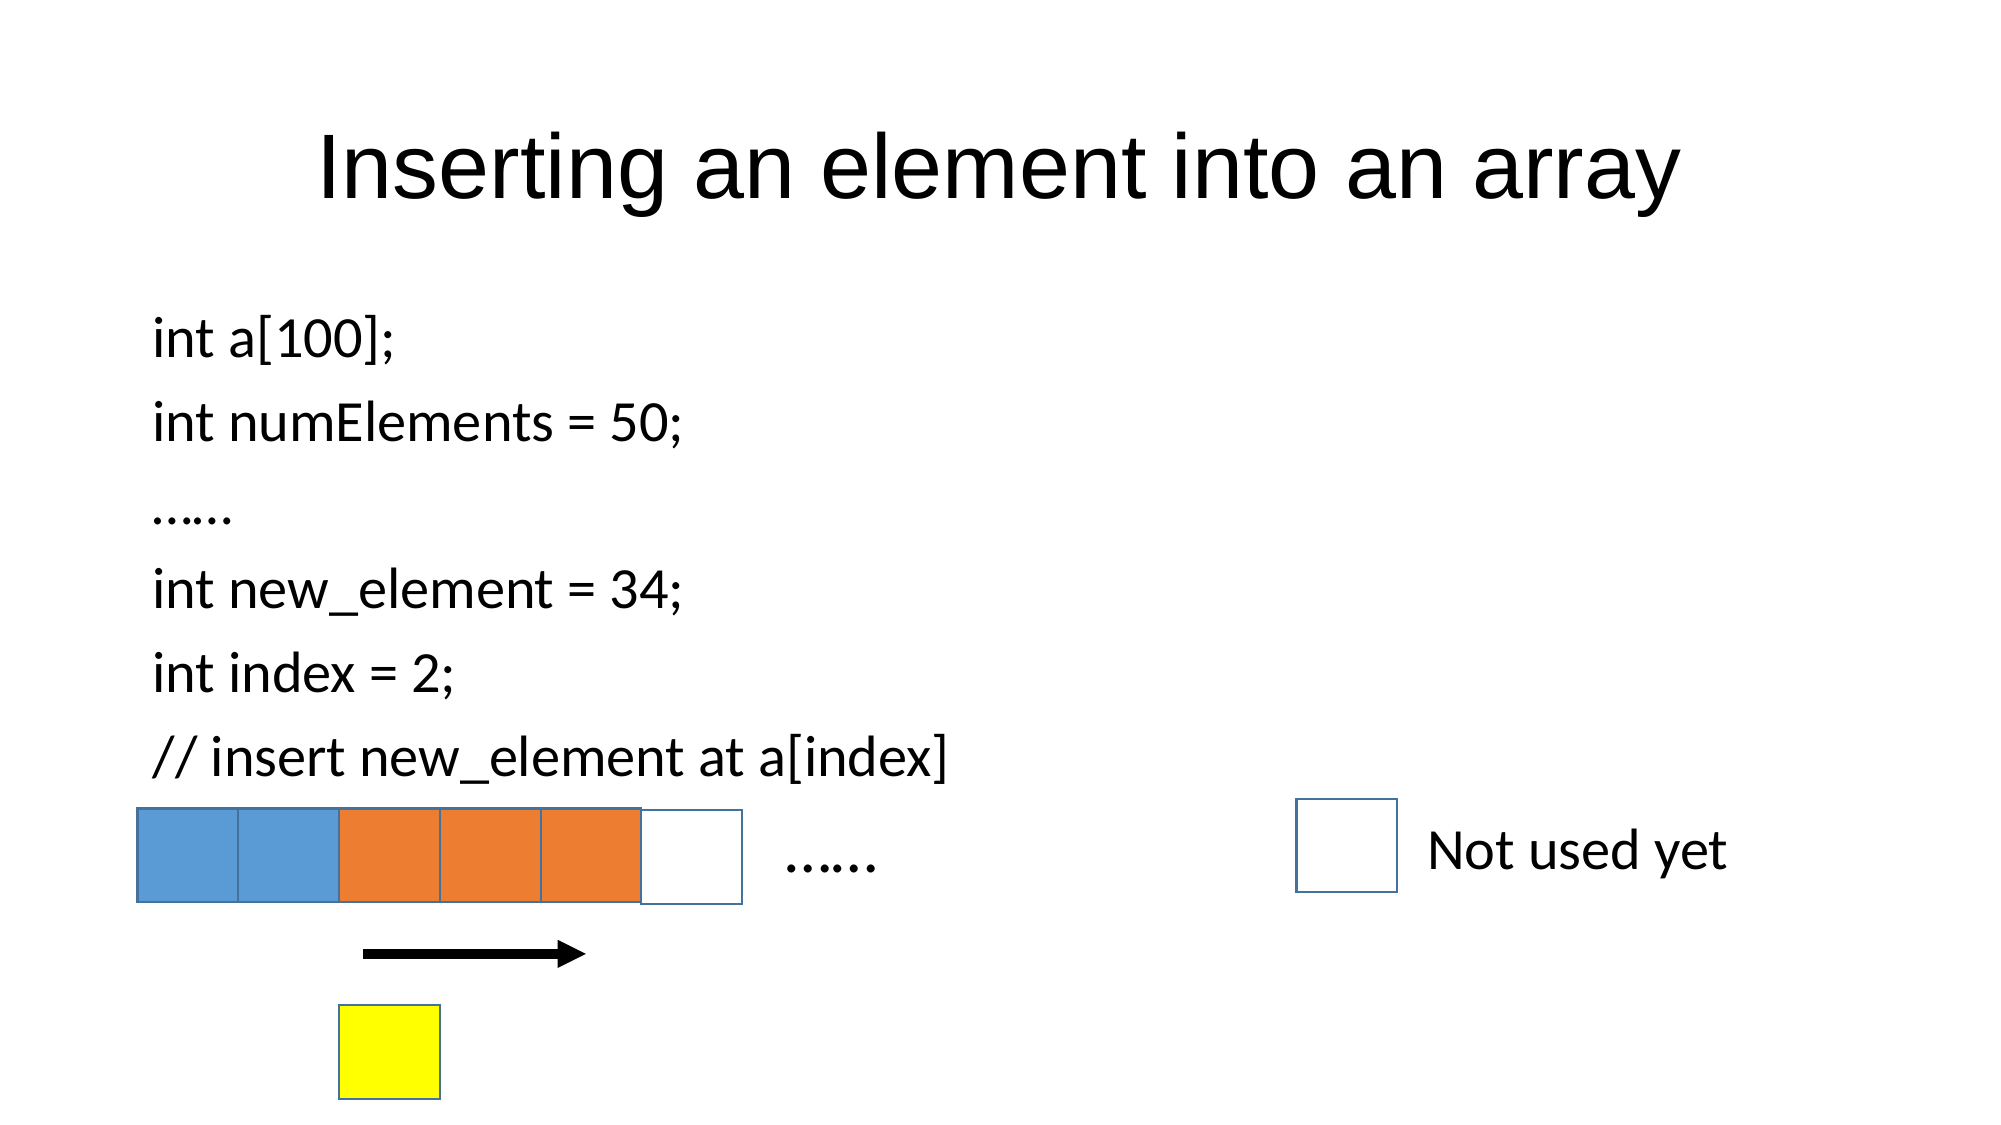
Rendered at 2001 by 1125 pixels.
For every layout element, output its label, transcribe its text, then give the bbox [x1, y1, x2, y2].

text_box …… [770, 798, 893, 894]
text_box [338, 807, 439, 903]
text_box [237, 807, 338, 903]
text_box [640, 809, 743, 905]
text_box [1295, 798, 1398, 893]
text_box [540, 807, 642, 903]
title Inserting an element into an array [137, 59, 1863, 278]
text_box [439, 807, 540, 903]
text_box Not used yet [1412, 803, 1744, 889]
list int a[100]; int numElements = 50; …… int new_element = 34; int index = 2; // insert new_element at a[index] [137, 299, 1863, 1014]
text_box [338, 1004, 441, 1100]
text_box [136, 807, 237, 903]
